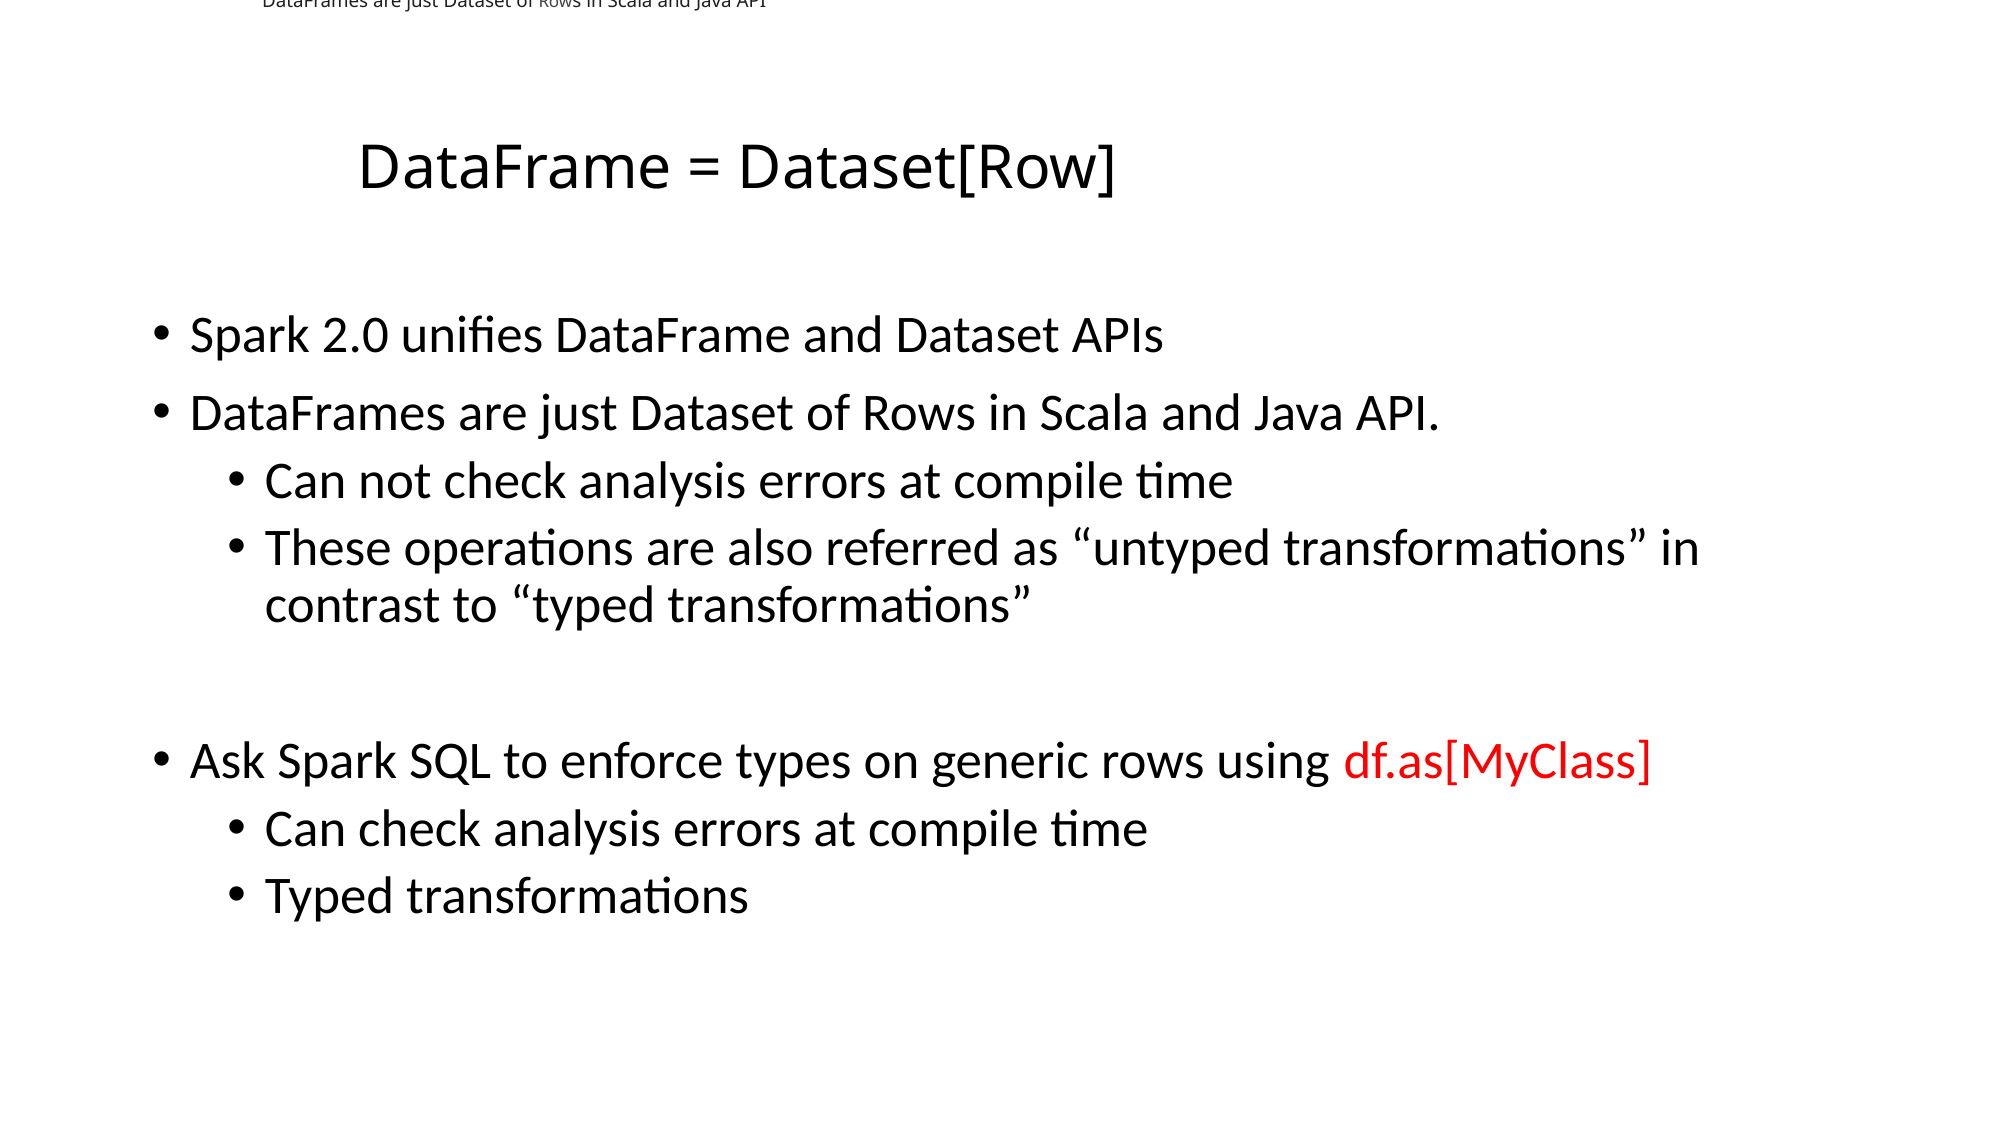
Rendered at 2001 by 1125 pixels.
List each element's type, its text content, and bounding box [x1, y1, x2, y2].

list Spark 2.0 unifies DataFrame and Dataset APIs DataFrames are just Dataset of Rows in Scala and Java API. Can not check analysis errors at compile time These operations are also referred as “untyped transformations” in contrast to “typed transformations” Ask Spark SQL to enforce types on generic rows using df.as[MyClass] Can check analysis errors at compile time Typed transformations [137, 299, 1863, 1014]
title DataFrame = Dataset[Row] [342, 112, 1679, 226]
text_box DataFrames are just Dataset of Rows in Scala and Java API [247, 0, 784, 19]
